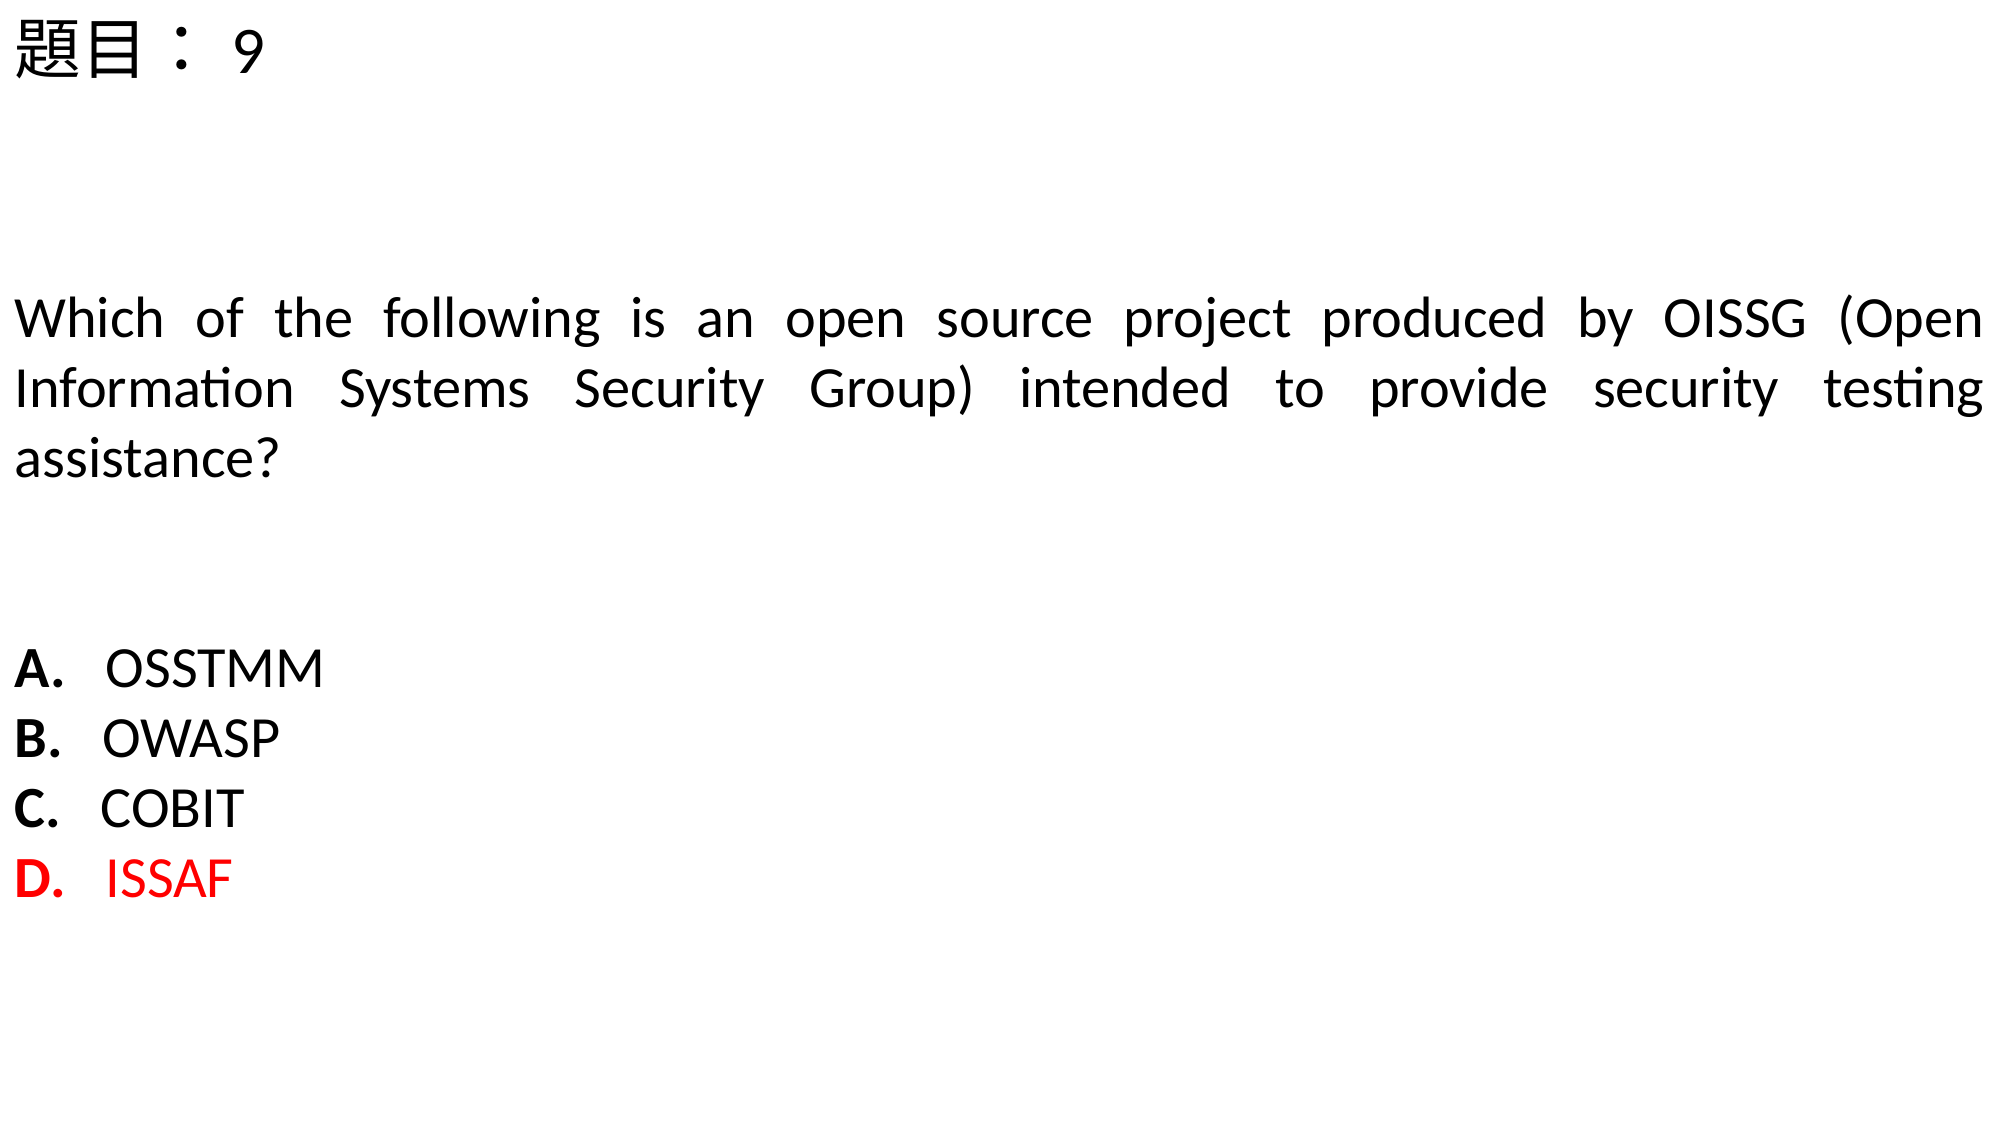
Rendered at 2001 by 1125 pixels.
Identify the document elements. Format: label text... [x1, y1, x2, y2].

text_box 題目：9 [0, 0, 637, 95]
text_box Which of the following is an open source project produced by OISSG (Open Information Systems Security Group) intended to provide security testing assistance? A. OSSTMM B. OWASP C. COBIT D. ISSAF [0, 272, 2000, 917]
